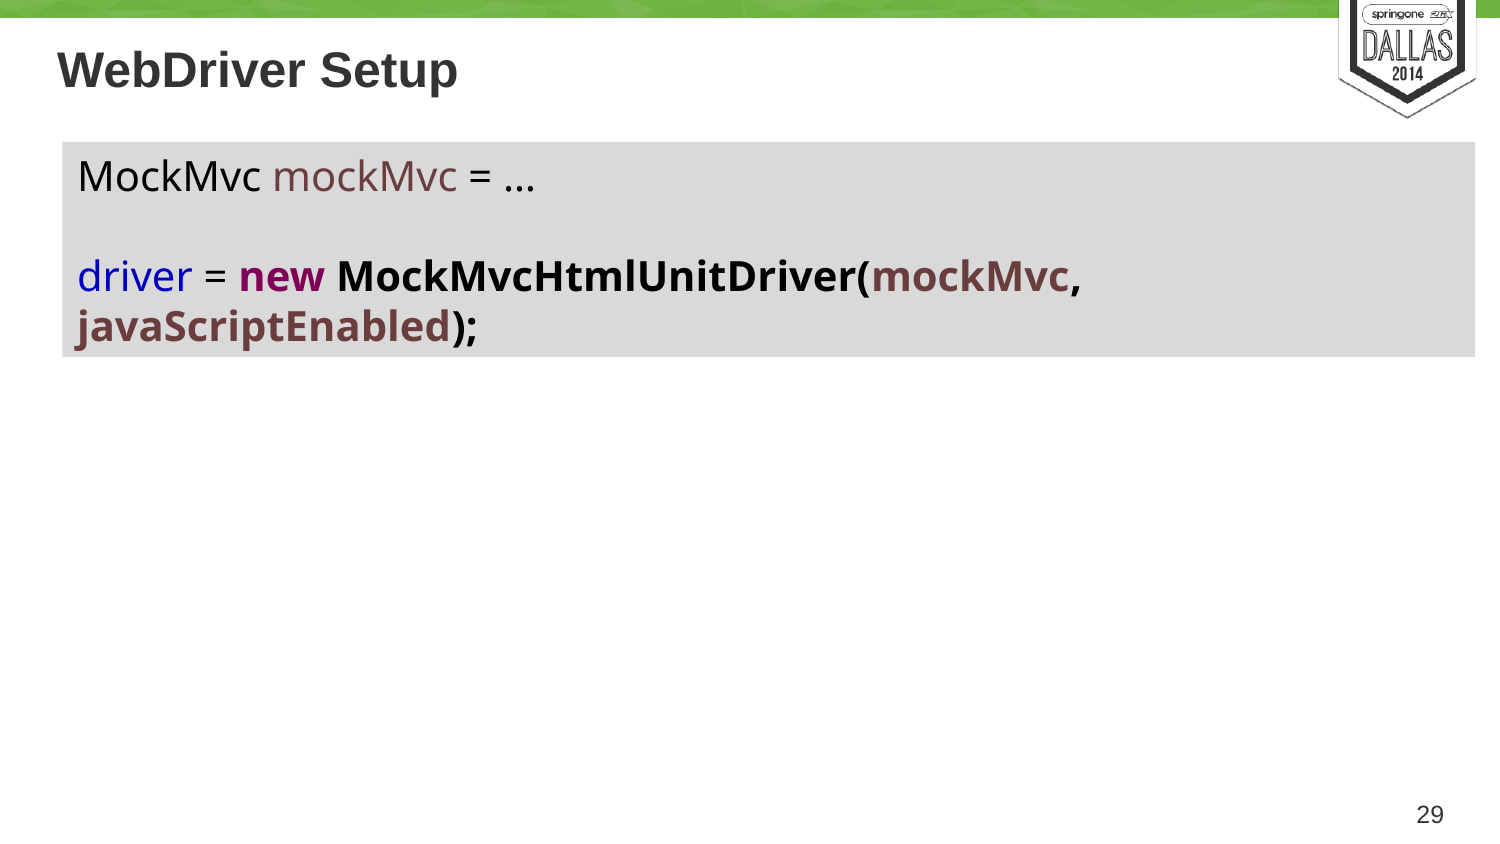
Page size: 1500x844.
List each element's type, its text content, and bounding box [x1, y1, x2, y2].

picture [0, 0, 1500, 122]
text_box MockMvc mockMvc = … driver = new MockMvcHtmlUnitDriver(mockMvc, javaScriptEnabled); [62, 141, 1475, 357]
title WebDriver Setup [56, 25, 1300, 110]
slide_number 29 [1362, 791, 1445, 837]
